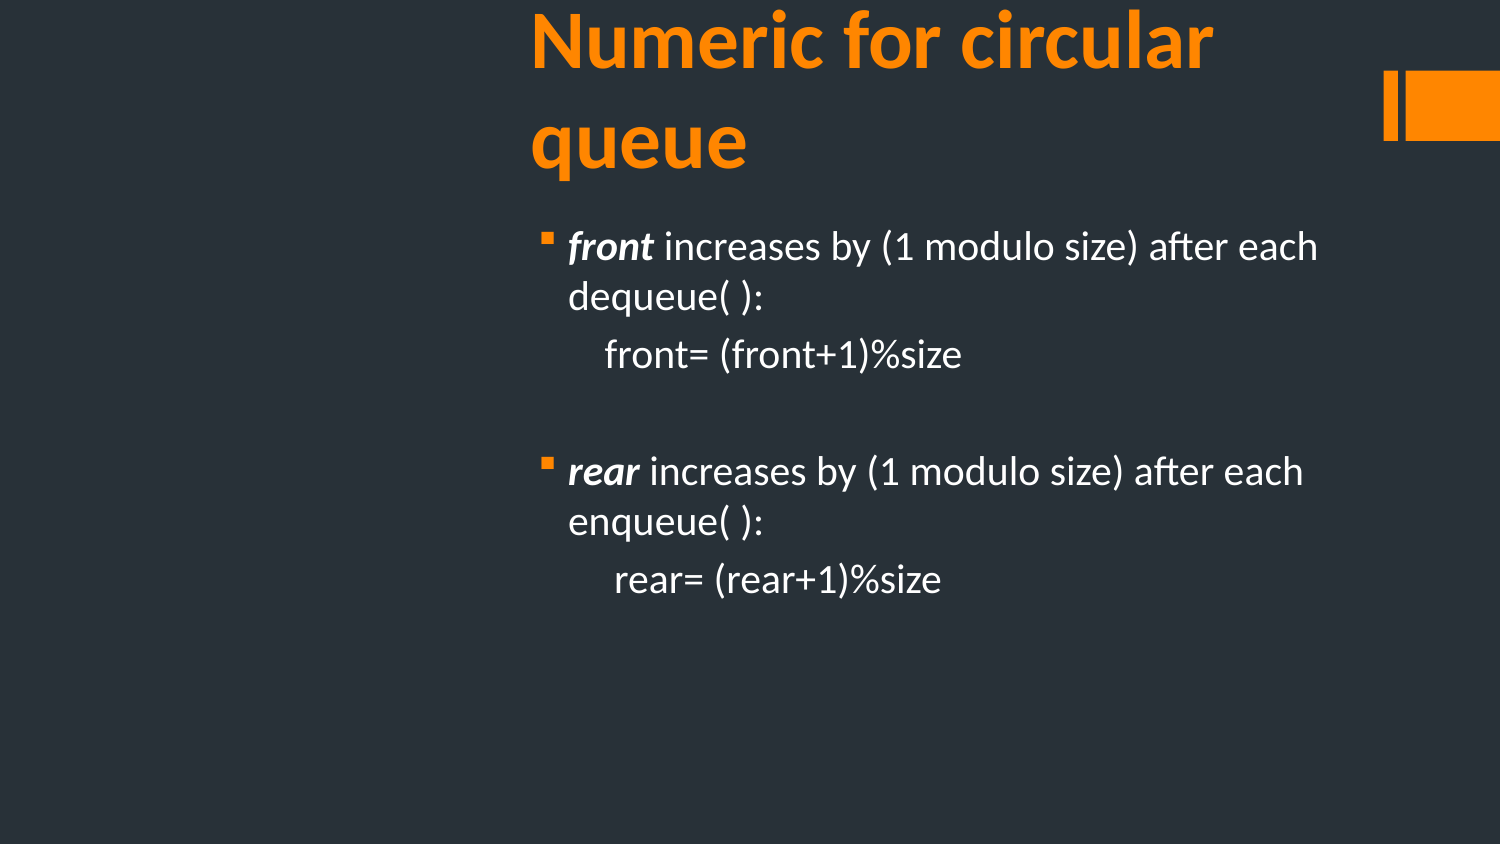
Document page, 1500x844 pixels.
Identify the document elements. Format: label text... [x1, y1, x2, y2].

list front increases by (1 modulo size) after each dequeue( ): front= (front+1)%size rear increases by (1 modulo size) after each enqueue( ): rear= (rear+1)%size [515, 210, 1438, 691]
title Numeric for circular queue [515, 46, 1450, 293]
